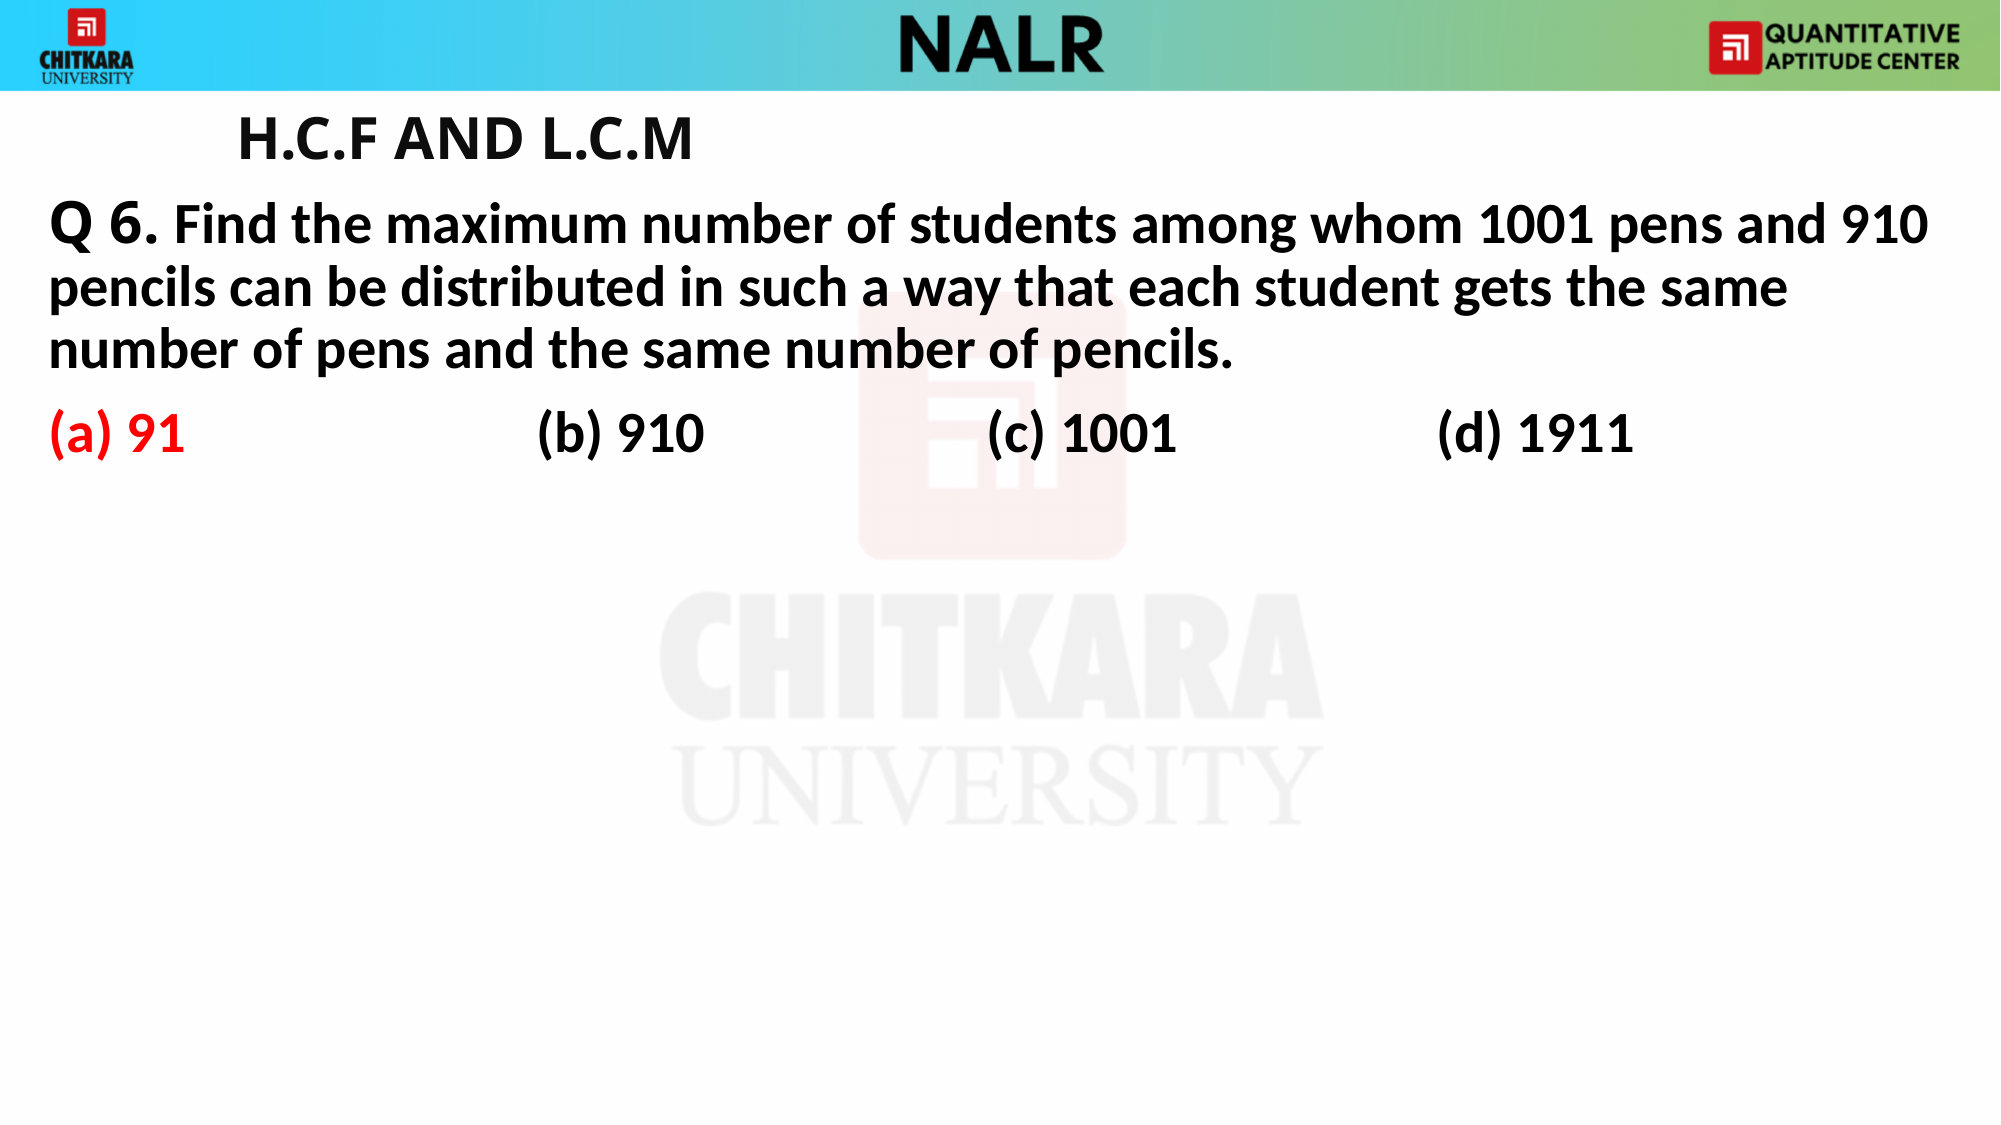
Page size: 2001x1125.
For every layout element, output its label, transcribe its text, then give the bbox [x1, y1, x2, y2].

list H.C.F AND L.C.M Q 6. Find the maximum number of students among whom 1001 pens and 910 pencils can be distributed in such a way that each student gets the same number of pens and the same number of pencils. (a) 91 (b) 910 (c) 1001 (d) 1911 [33, 101, 1959, 1053]
picture [0, 0, 2000, 1125]
title [41, 31, 1959, 101]
